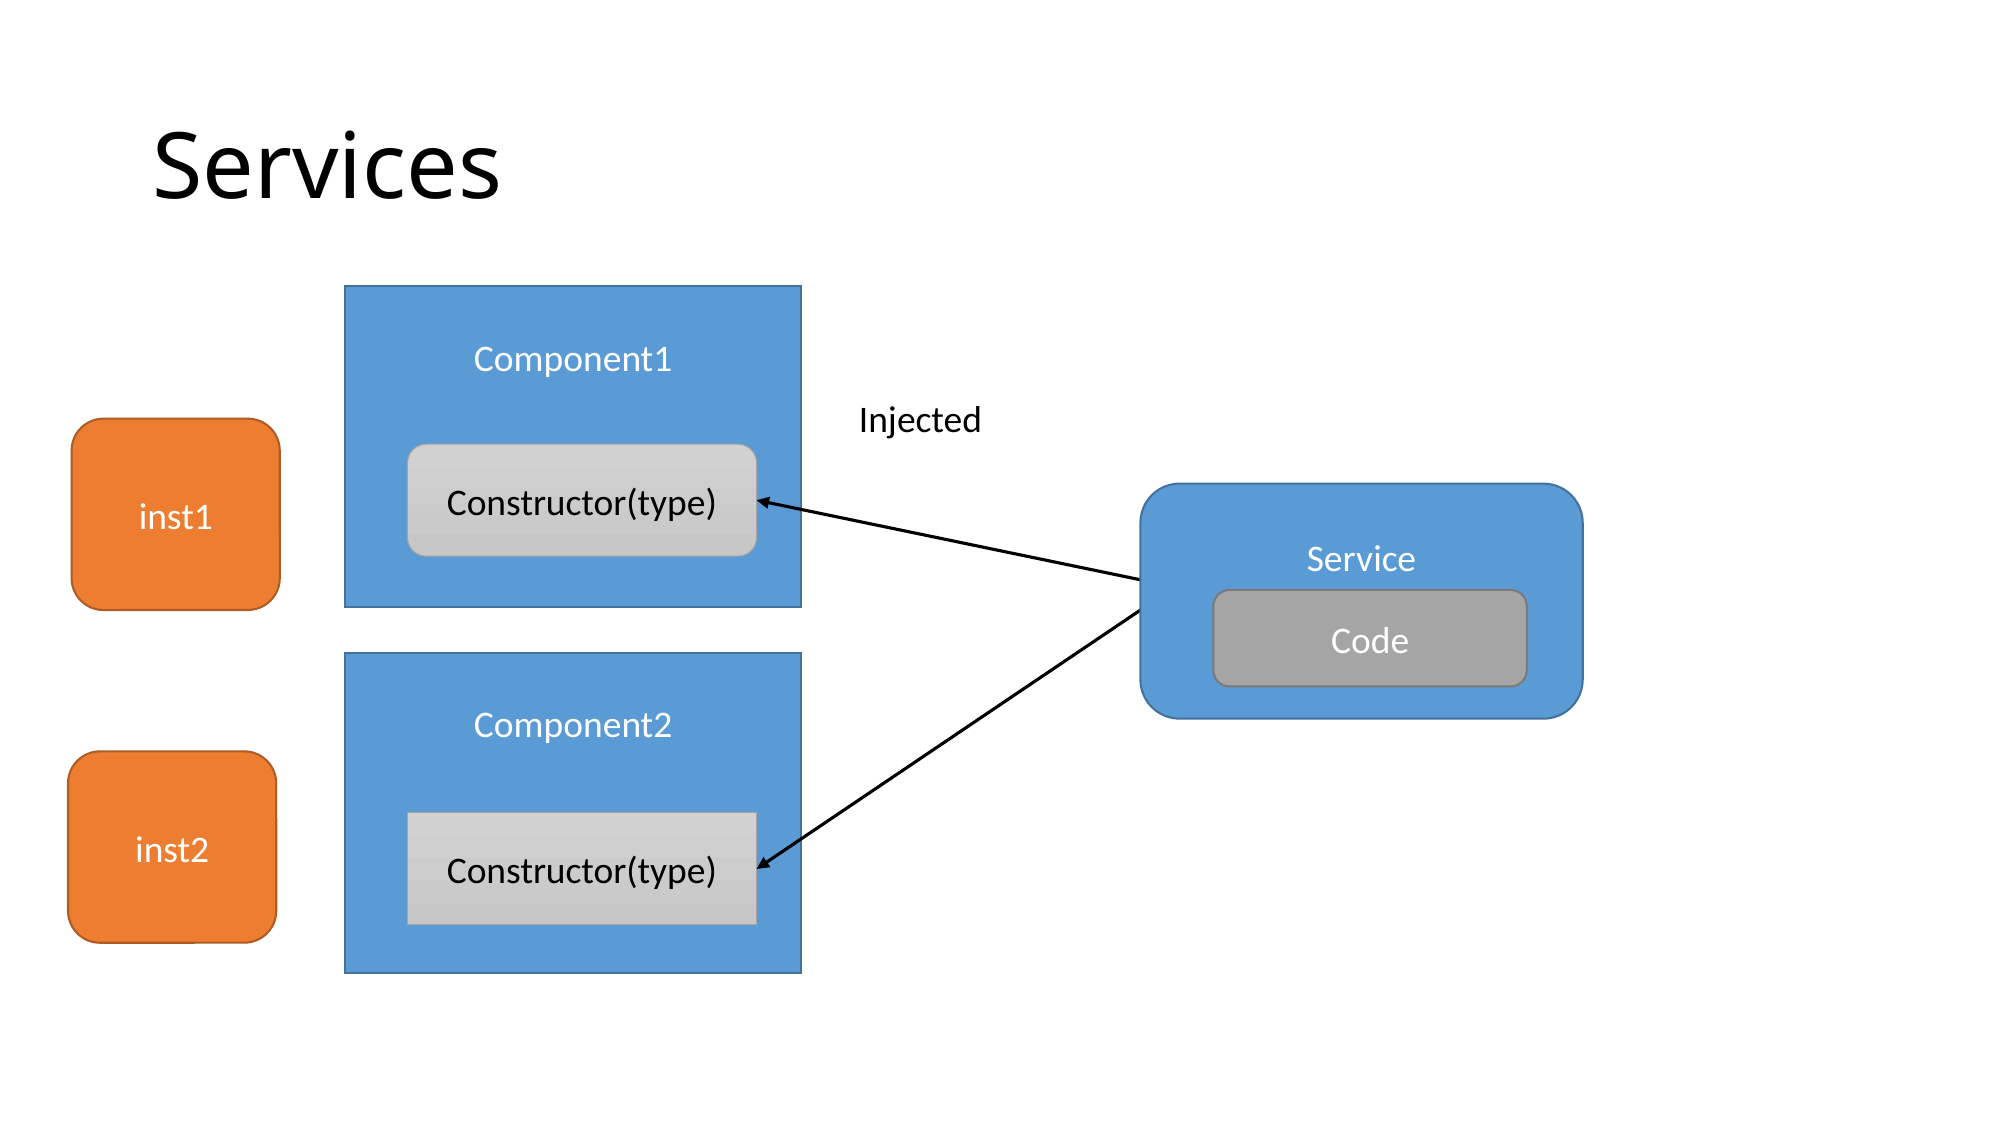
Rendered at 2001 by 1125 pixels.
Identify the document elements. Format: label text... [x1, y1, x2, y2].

text_box Constructor(type) [406, 443, 758, 557]
text_box inst2 [66, 750, 278, 944]
text_box Injected [844, 387, 1115, 447]
text_box inst1 [70, 417, 281, 612]
text_box Code [1212, 588, 1528, 688]
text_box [756, 609, 1141, 869]
text_box Constructor(type) [407, 812, 757, 925]
text_box Component1 [344, 285, 802, 608]
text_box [756, 500, 1141, 580]
title Services [137, 59, 1863, 278]
text_box Component2 [344, 652, 802, 974]
text_box Service [1139, 482, 1584, 720]
